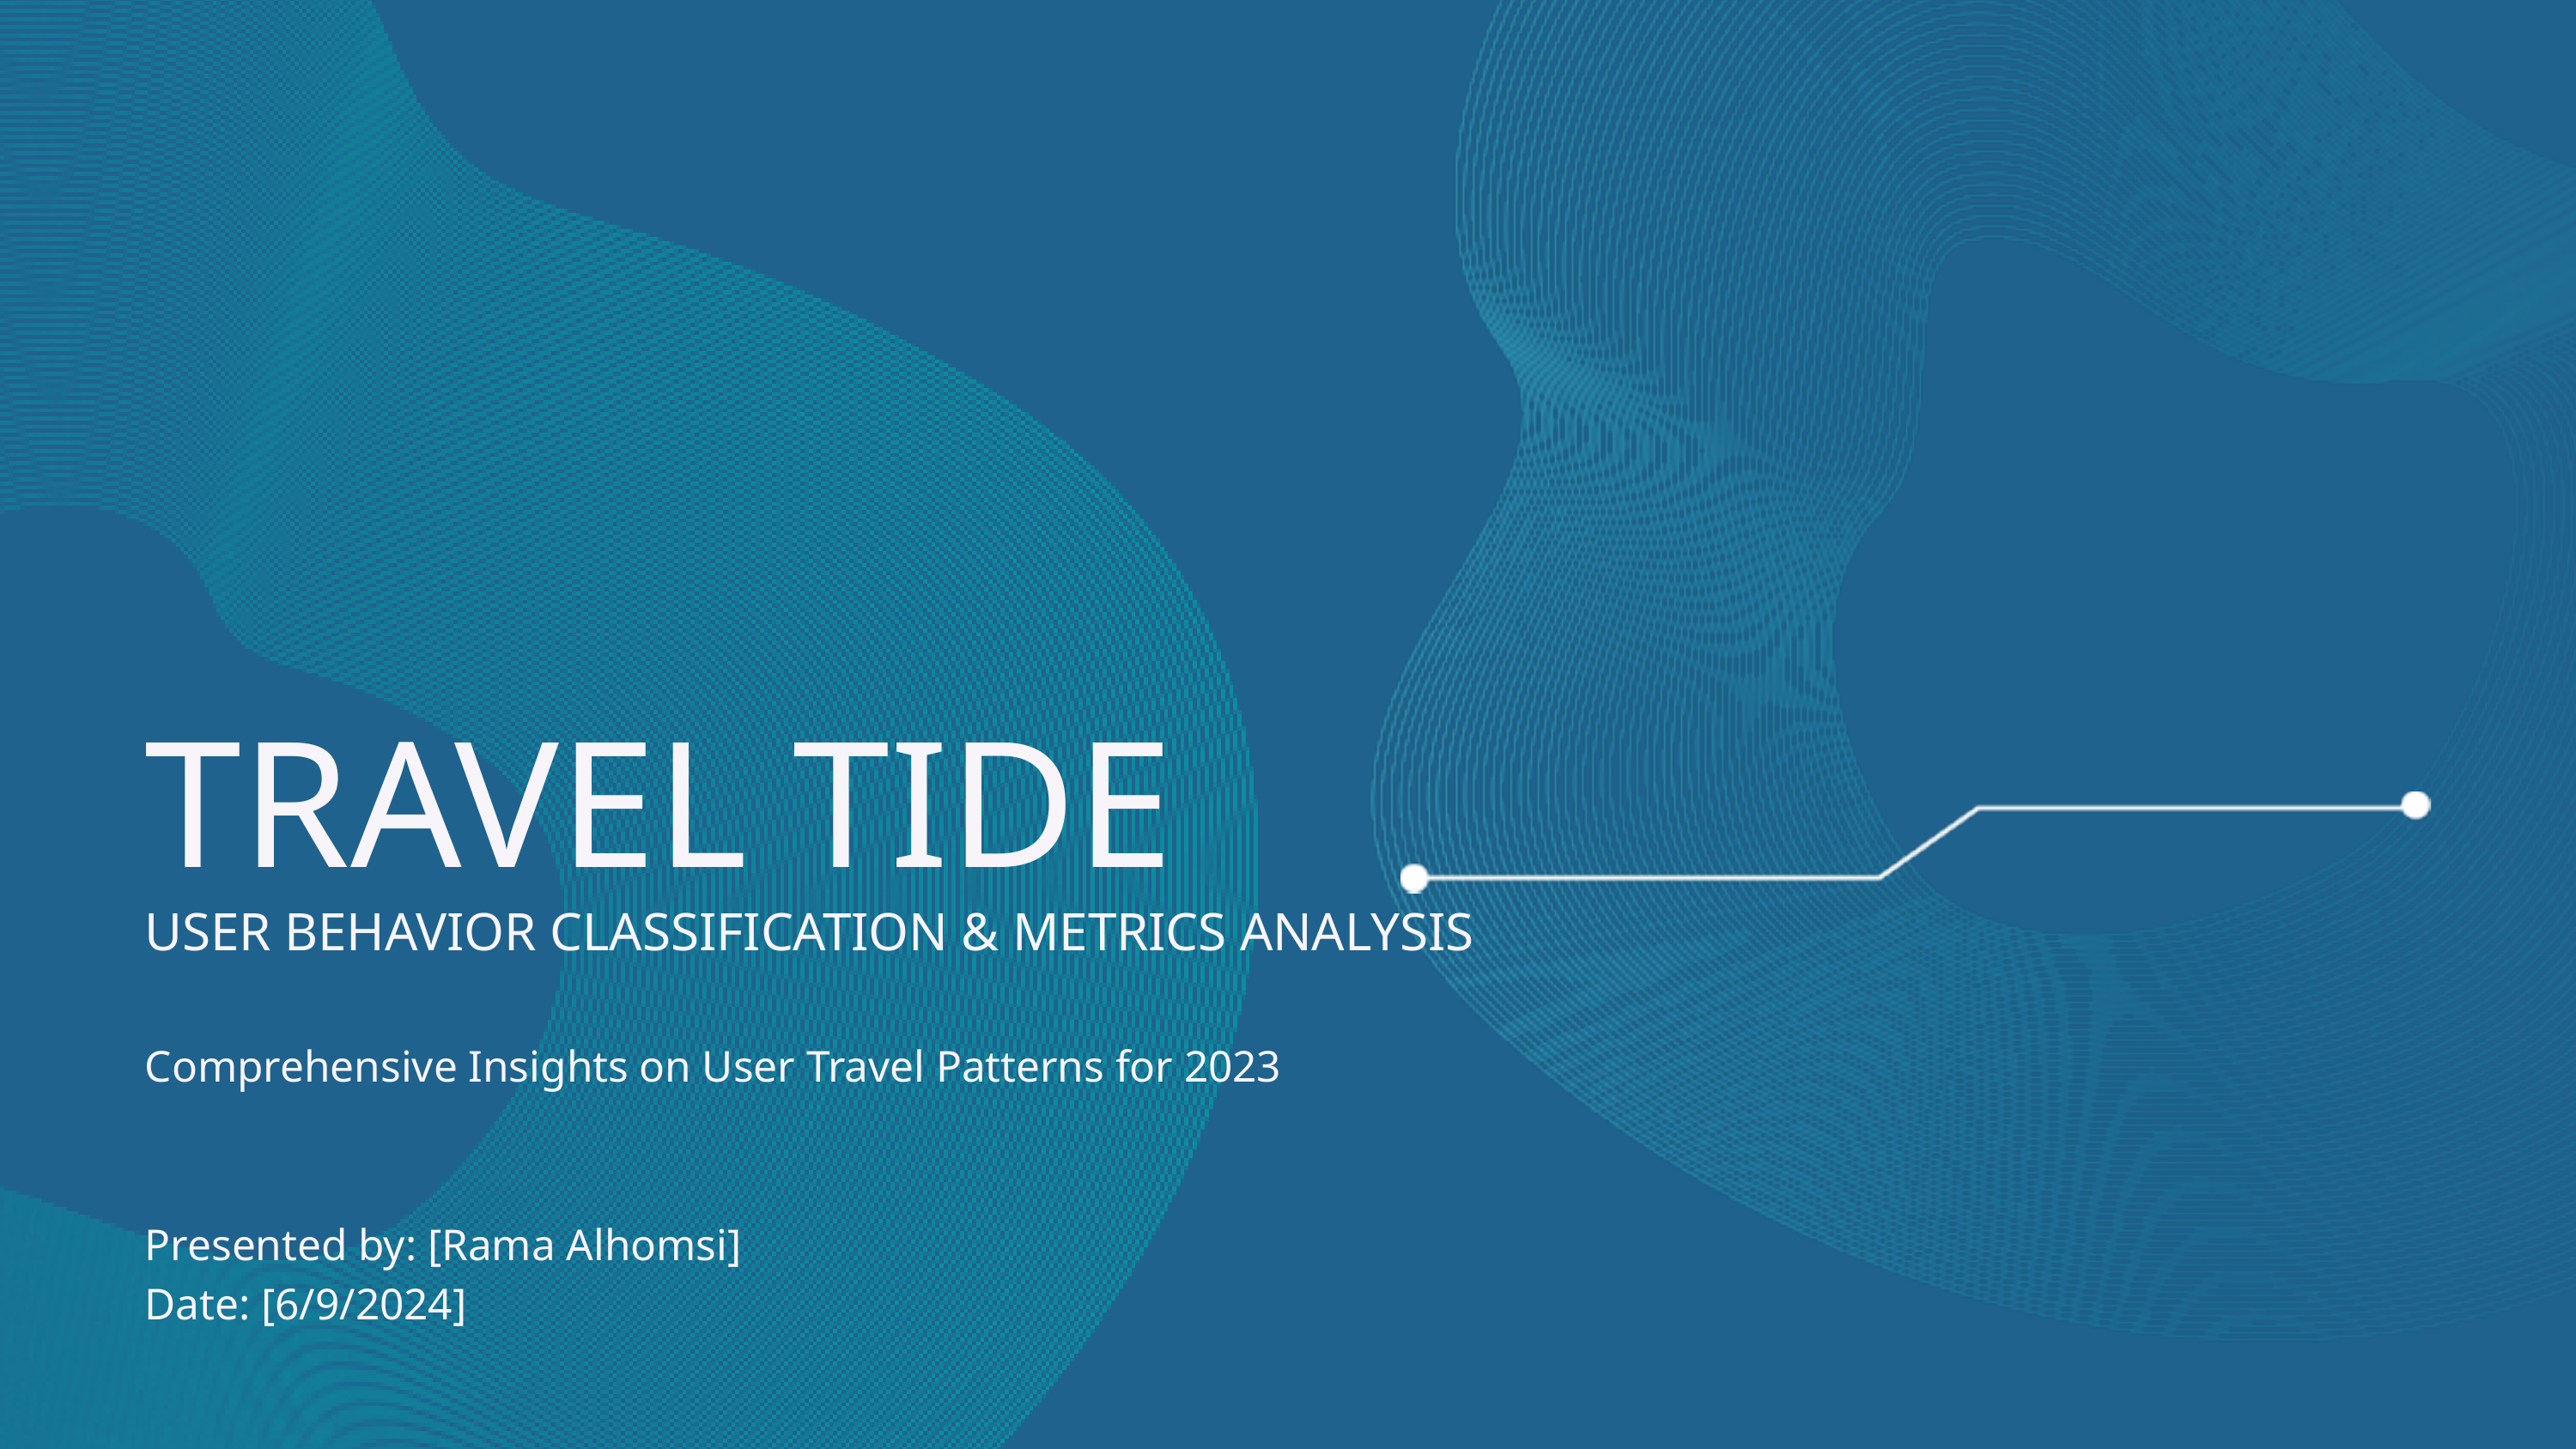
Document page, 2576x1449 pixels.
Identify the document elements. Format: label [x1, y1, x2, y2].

text_box [144, 711, 1520, 1328]
text_box [0, 0, 1267, 1449]
text_box [1330, 0, 2576, 1346]
text_box [1526, 791, 2432, 894]
